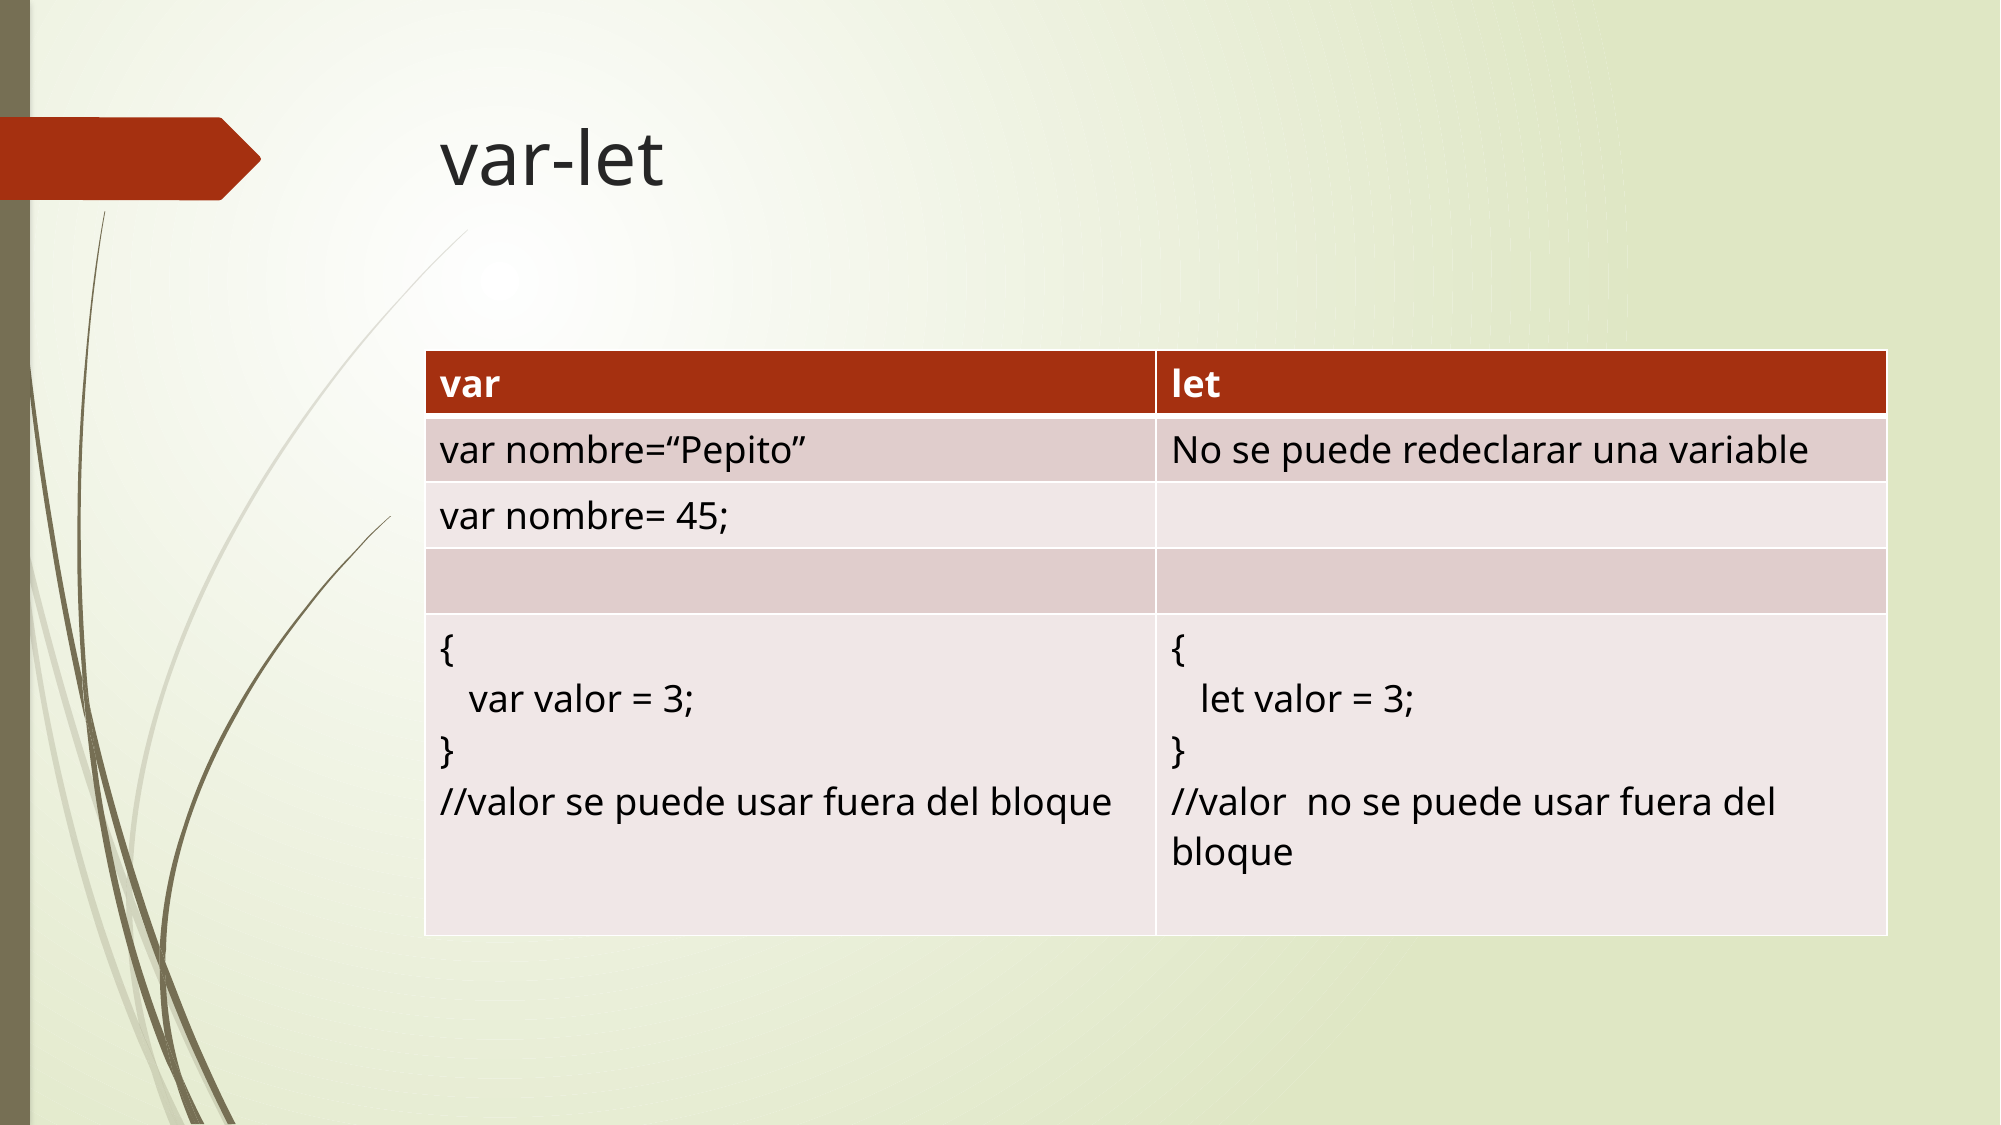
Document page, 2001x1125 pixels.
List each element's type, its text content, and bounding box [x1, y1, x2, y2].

table_cell { var valor = 3; } //valor se puede usar fuera del bloque [426, 615, 1155, 935]
table_header var [426, 351, 1155, 413]
table_cell No se puede redeclarar una variable [1157, 419, 1886, 481]
table_header let [1157, 351, 1886, 413]
title var-let [425, 102, 1888, 313]
table_cell { let valor = 3; } //valor no se puede usar fuera del bloque [1157, 615, 1886, 935]
table_cell var nombre=“Pepito” [426, 419, 1155, 481]
table_cell var nombre= 45; [426, 483, 1155, 547]
table_cell [1157, 483, 1886, 547]
table_cell [426, 549, 1155, 613]
table_cell [1157, 549, 1886, 613]
